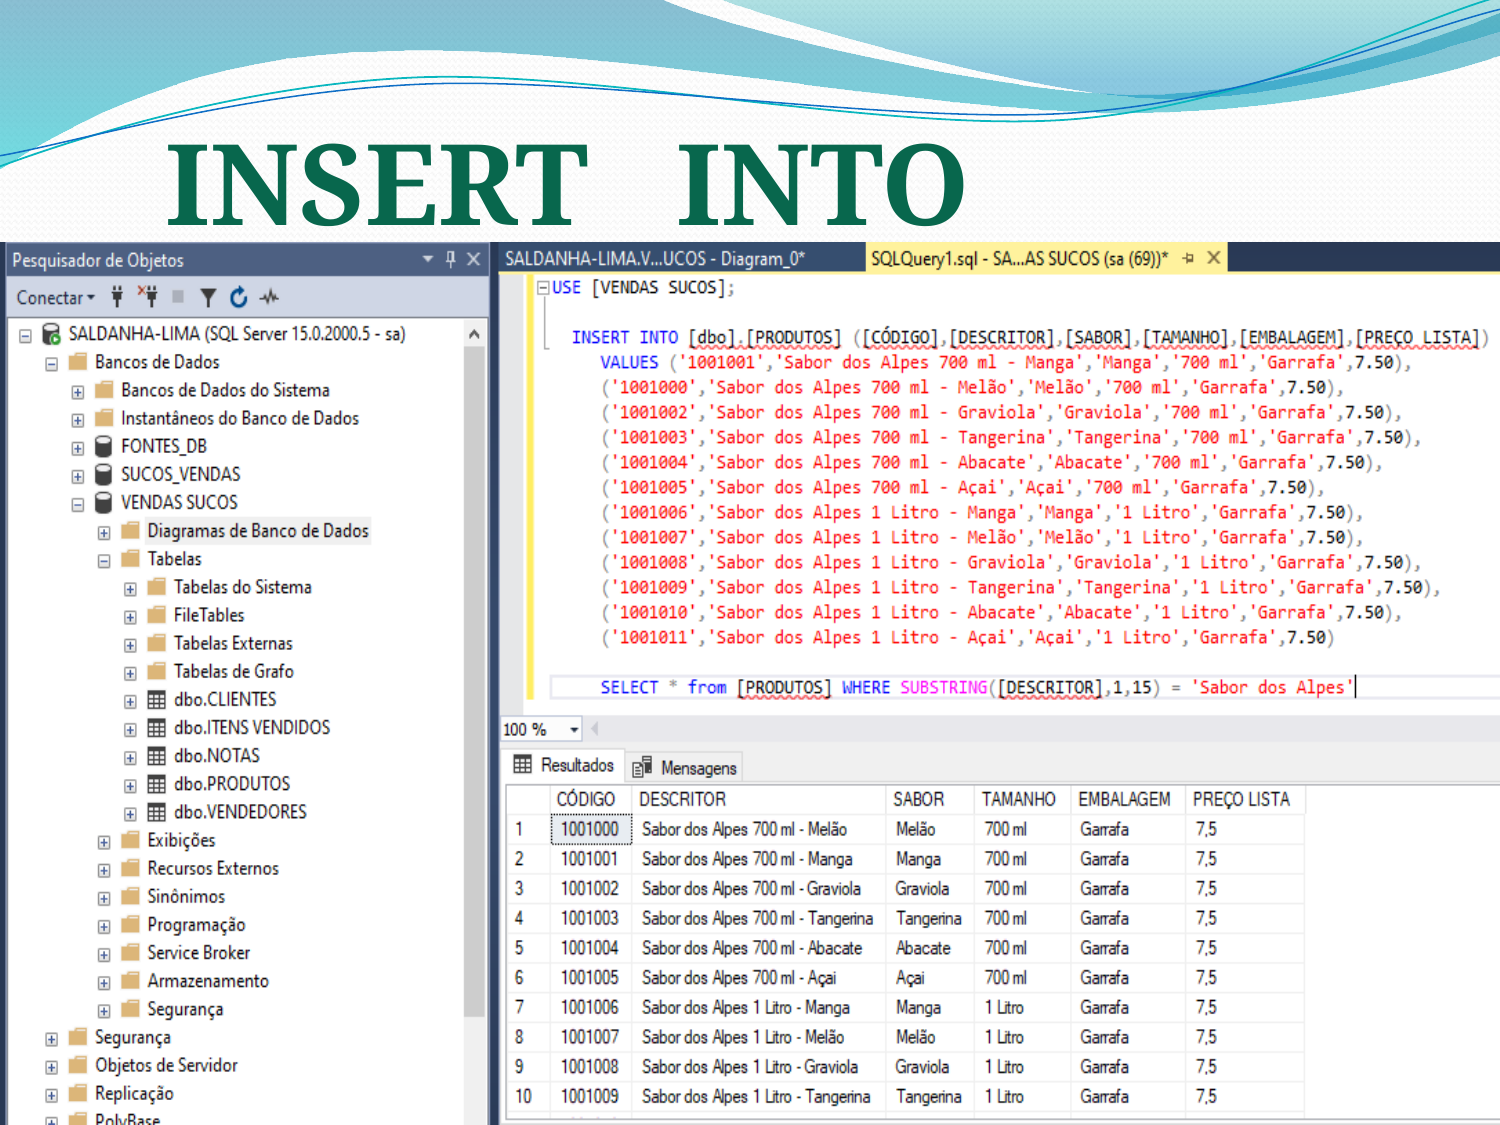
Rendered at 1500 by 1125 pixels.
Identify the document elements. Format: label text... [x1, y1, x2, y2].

picture [0, 241, 1500, 1125]
text_box INSERT INTO [150, 105, 986, 241]
